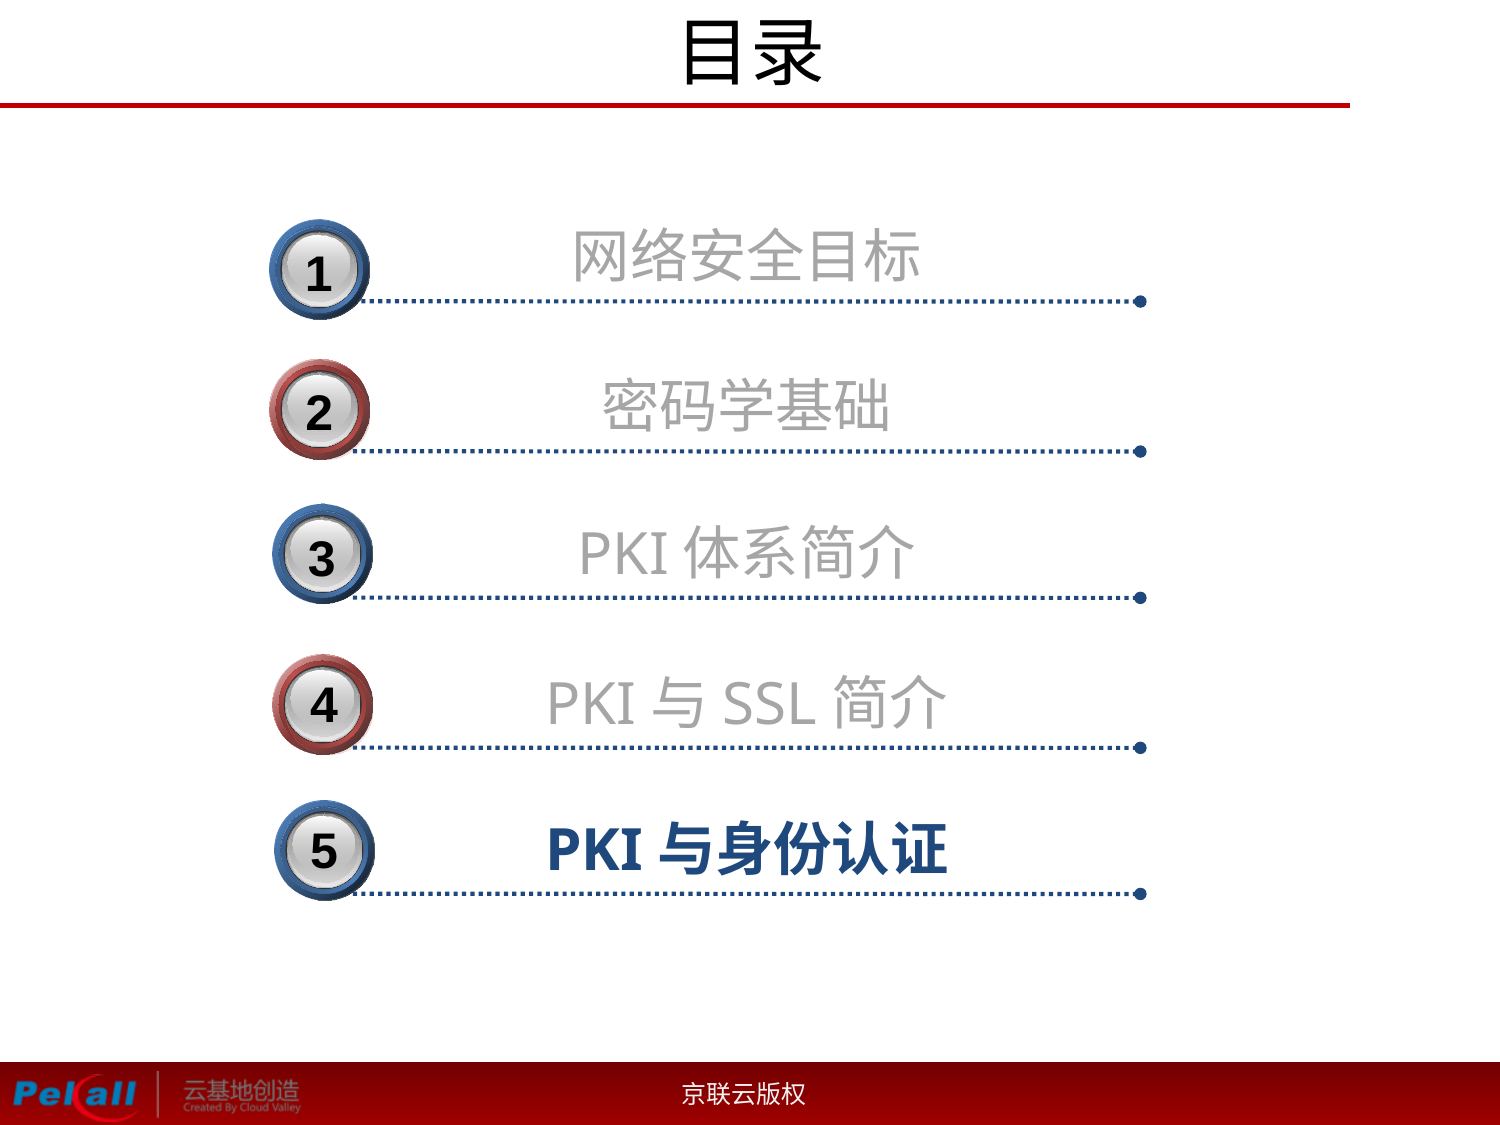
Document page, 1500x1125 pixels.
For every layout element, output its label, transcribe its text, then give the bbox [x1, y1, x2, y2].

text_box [268, 218, 370, 320]
text_box [1132, 741, 1147, 755]
text_box PKI体系简介 [390, 508, 1103, 594]
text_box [268, 358, 370, 460]
text_box 网络安全目标 [390, 212, 1103, 297]
text_box [1132, 591, 1147, 605]
text_box [1132, 887, 1147, 901]
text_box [272, 654, 373, 755]
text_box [273, 799, 375, 901]
text_box [1132, 295, 1147, 308]
text_box 密码学基础 [390, 362, 1103, 447]
text_box PKI与身份认证 [390, 804, 1103, 890]
title 目录 [75, 0, 1425, 99]
text_box PKI与SSL简介 [390, 658, 1103, 744]
picture [13, 1071, 301, 1122]
text_box [1132, 445, 1147, 458]
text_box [271, 503, 373, 605]
